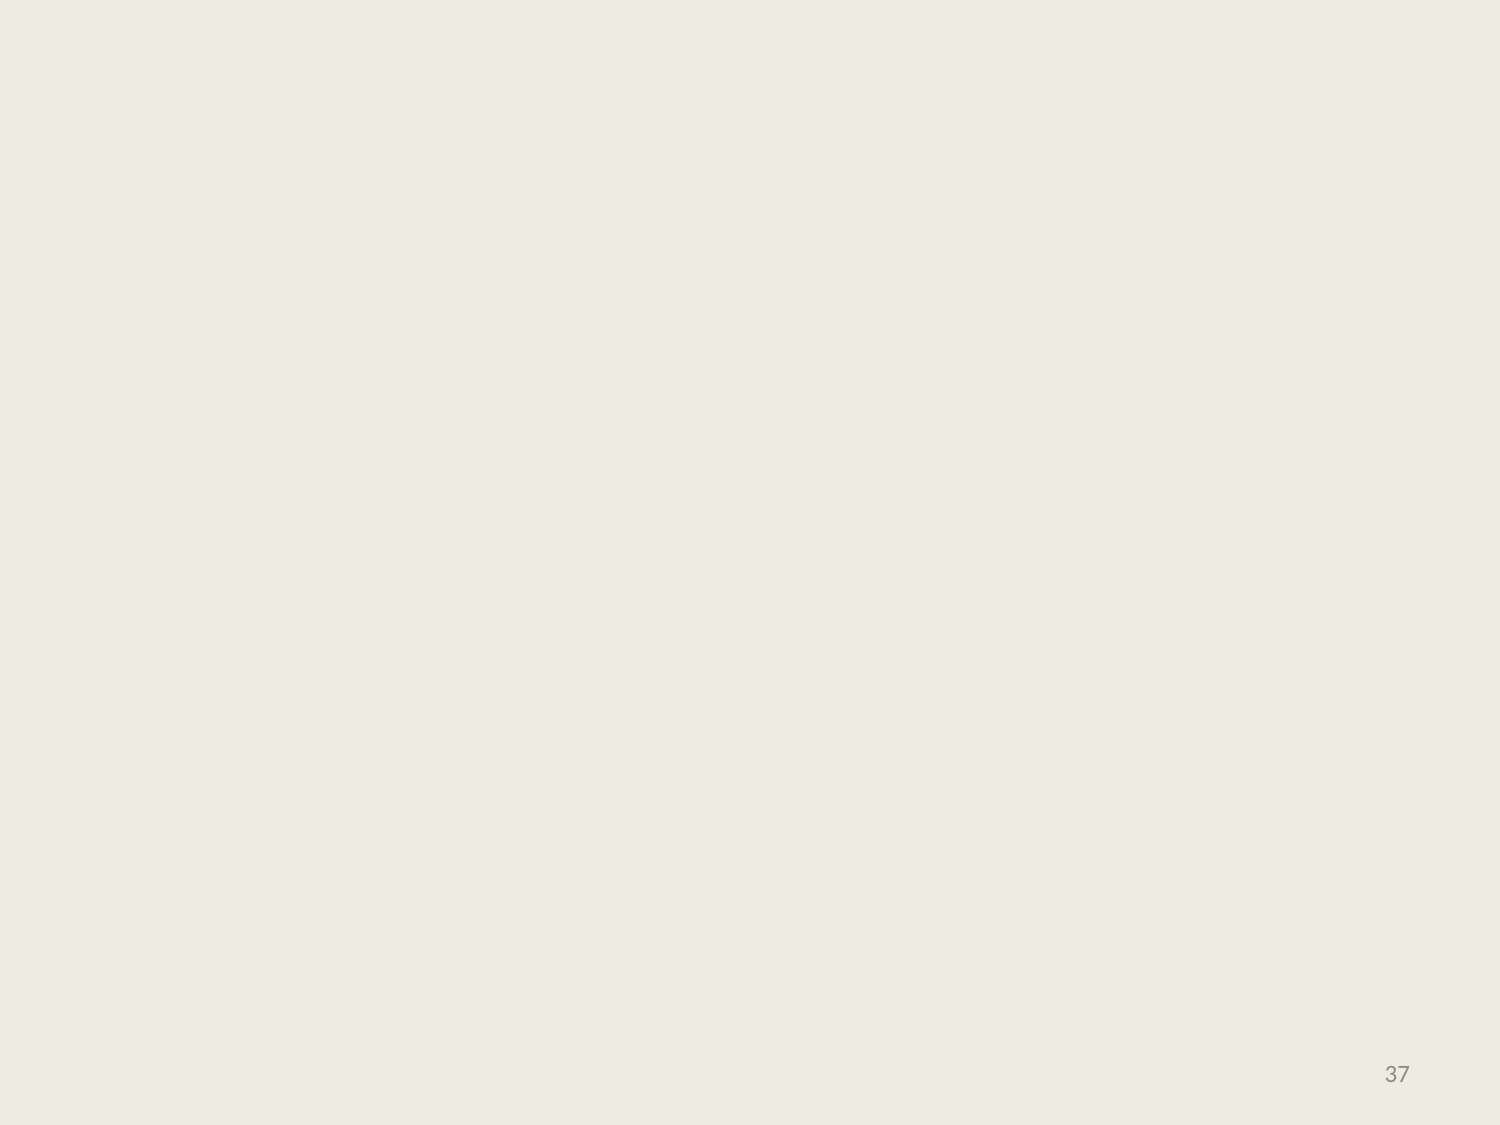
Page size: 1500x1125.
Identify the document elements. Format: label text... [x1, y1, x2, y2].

slide_number 37 [1074, 1042, 1425, 1103]
